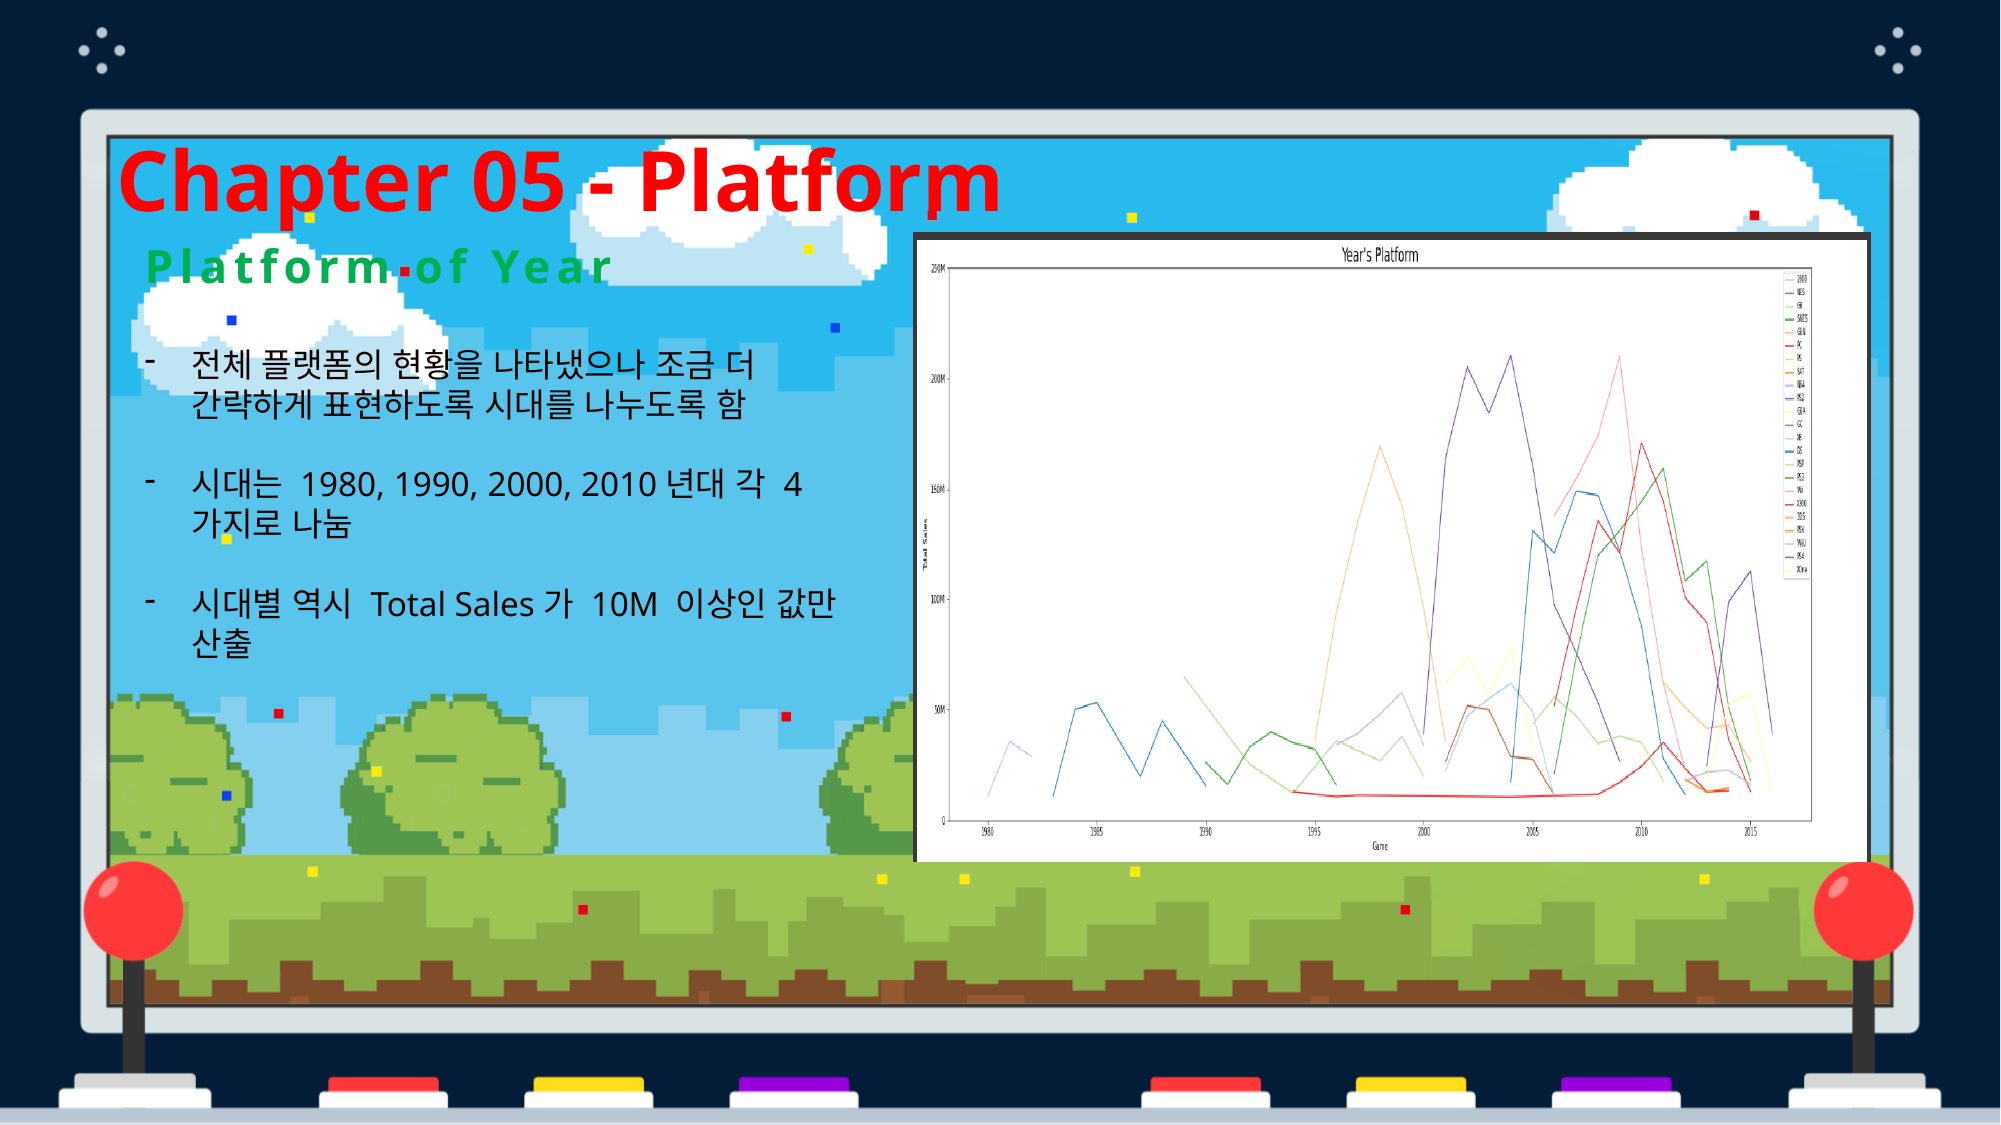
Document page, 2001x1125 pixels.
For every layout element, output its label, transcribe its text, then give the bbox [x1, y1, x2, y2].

text_box Platform of Year [129, 230, 1021, 301]
text_box 전체 플랫폼의 현황을 나타냈으나 조금 더 간략하게 표현하도록 시대를 나누도록 함 시대는 1980, 1990, 2000, 2010년대 각 4가지로 나눔 시대별 역시 Total Sales가 10M 이상인 값만 산출 [129, 336, 880, 671]
picture [0, 0, 2001, 1125]
text_box [917, 236, 1868, 858]
text_box Chapter 05 - Platform [101, 120, 1071, 236]
